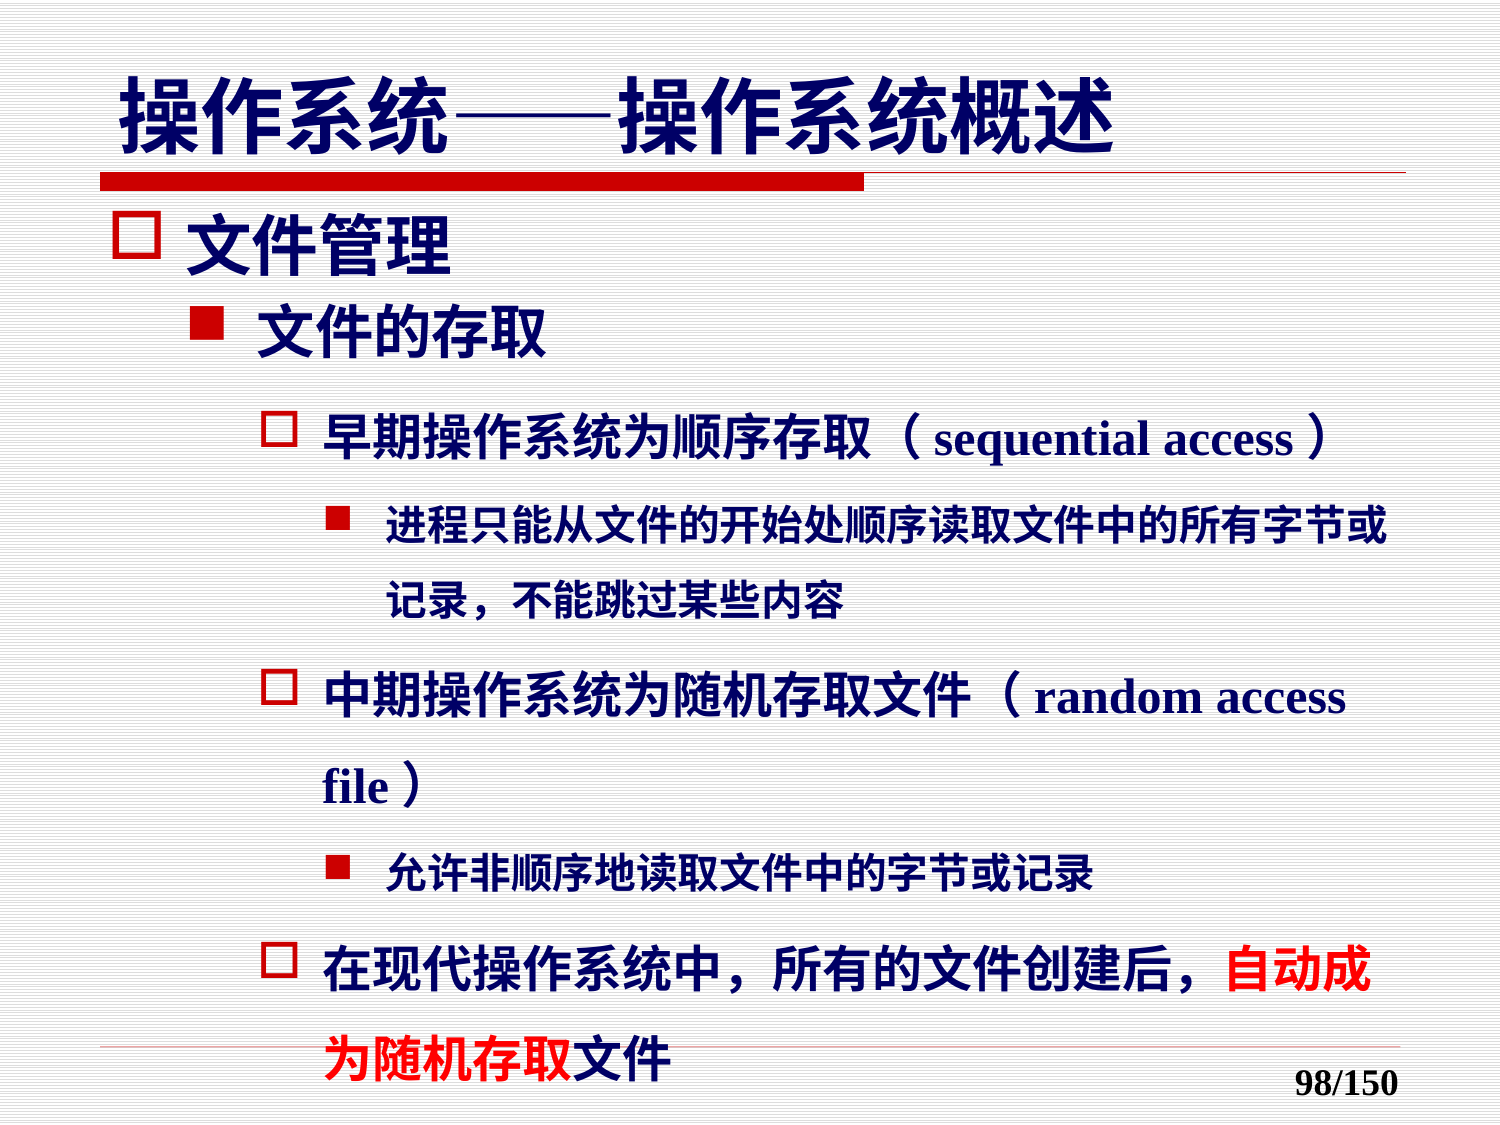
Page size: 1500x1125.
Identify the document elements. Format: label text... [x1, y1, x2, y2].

list 文件管理 文件的存取 早期操作系统为顺序存取（sequential access） 进程只能从文件的开始处顺序读取文件中的所有字节或记录，不能跳过某些内容 中期操作系统为随机存取文件（random access file） 允许非顺序地读取文件中的字节或记录 在现代操作系统中，所有的文件创建后，自动成为随机存取文件 [92, 196, 1436, 1035]
